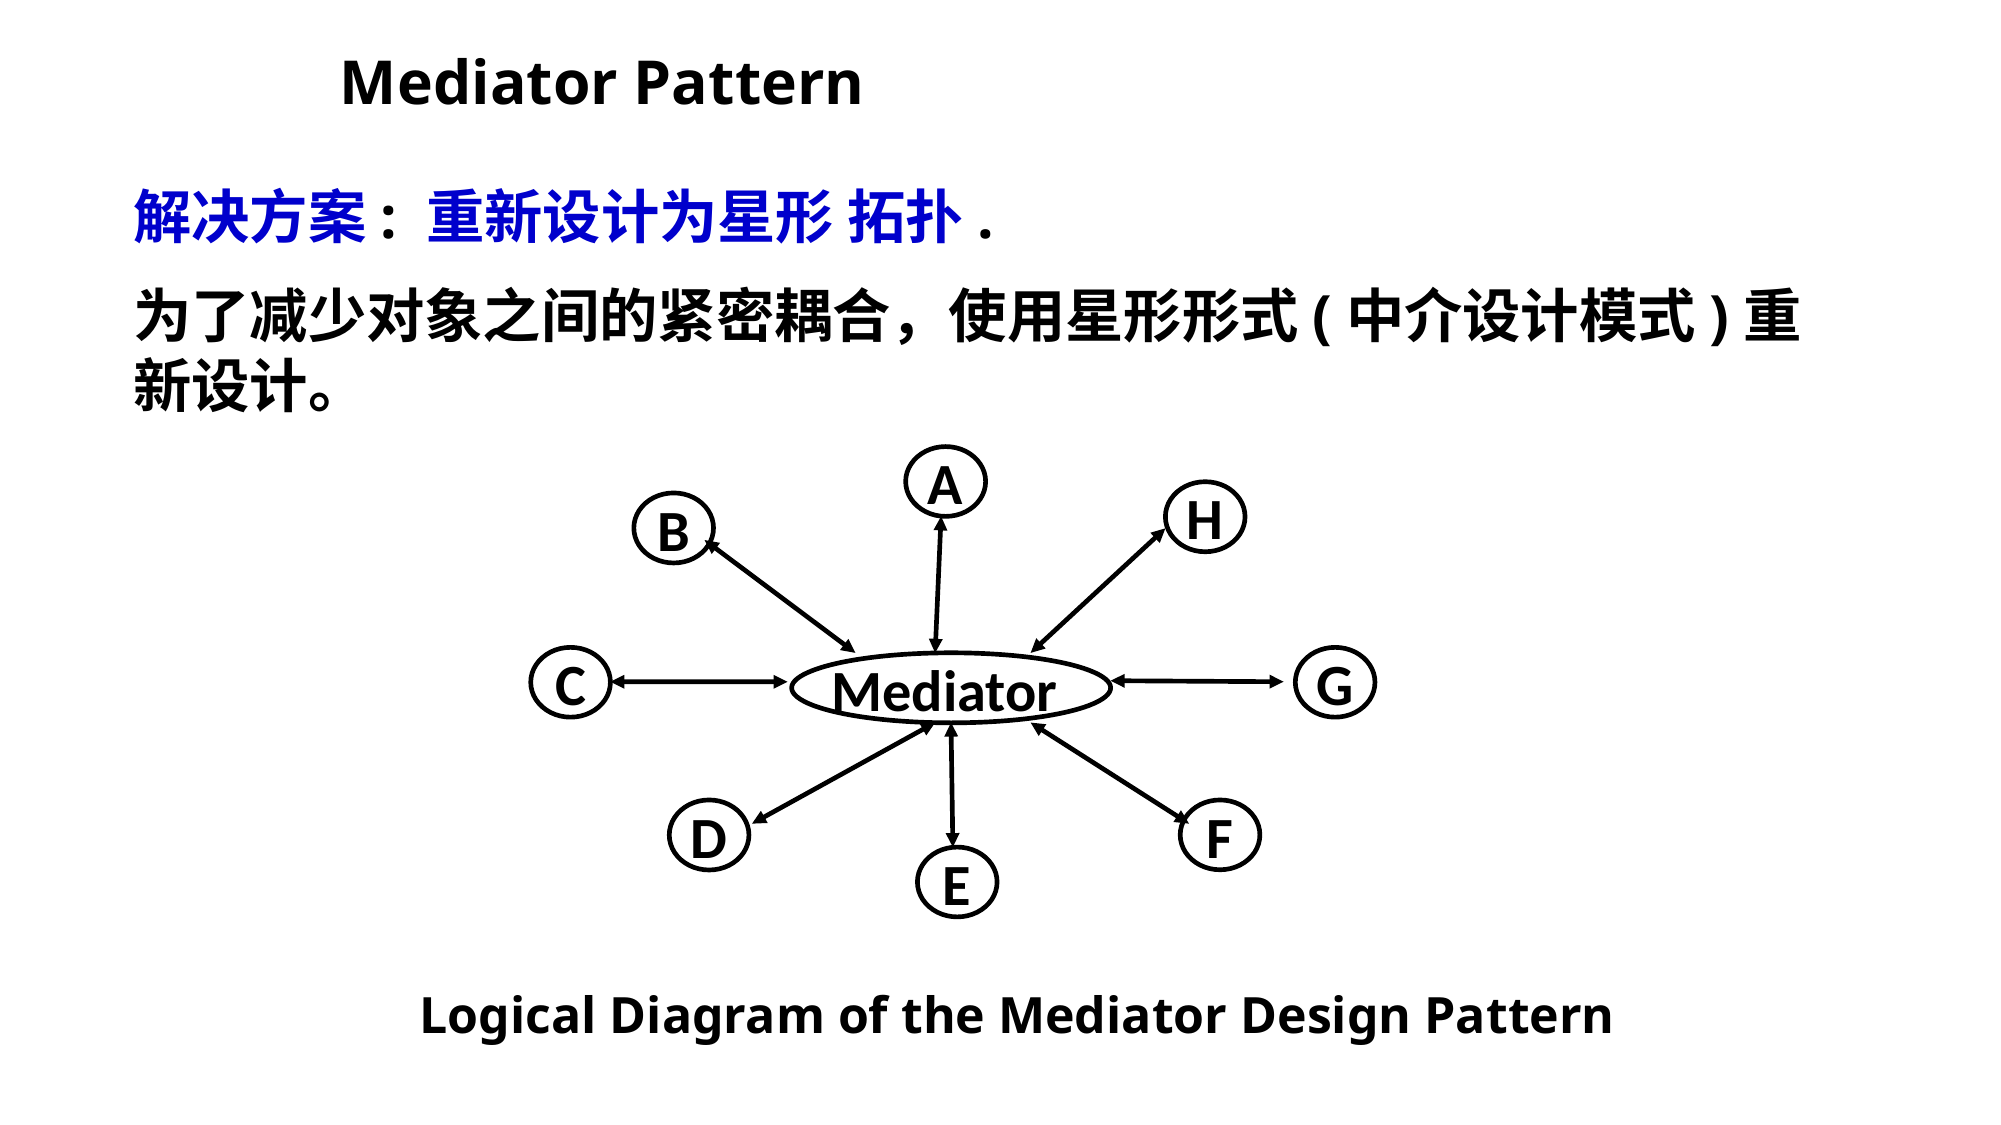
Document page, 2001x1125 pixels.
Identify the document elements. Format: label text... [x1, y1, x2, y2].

title Mediator Pattern [324, 45, 1675, 126]
text_box 解决方案: 重新设计为星形 拓扑. 为了减少对象之间的紧密耦合，使用星形形式(中介设计模式)重新设计。 [118, 172, 1857, 427]
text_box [530, 446, 1375, 917]
text_box Logical Diagram of the Mediator Design Pattern [385, 976, 1650, 1051]
